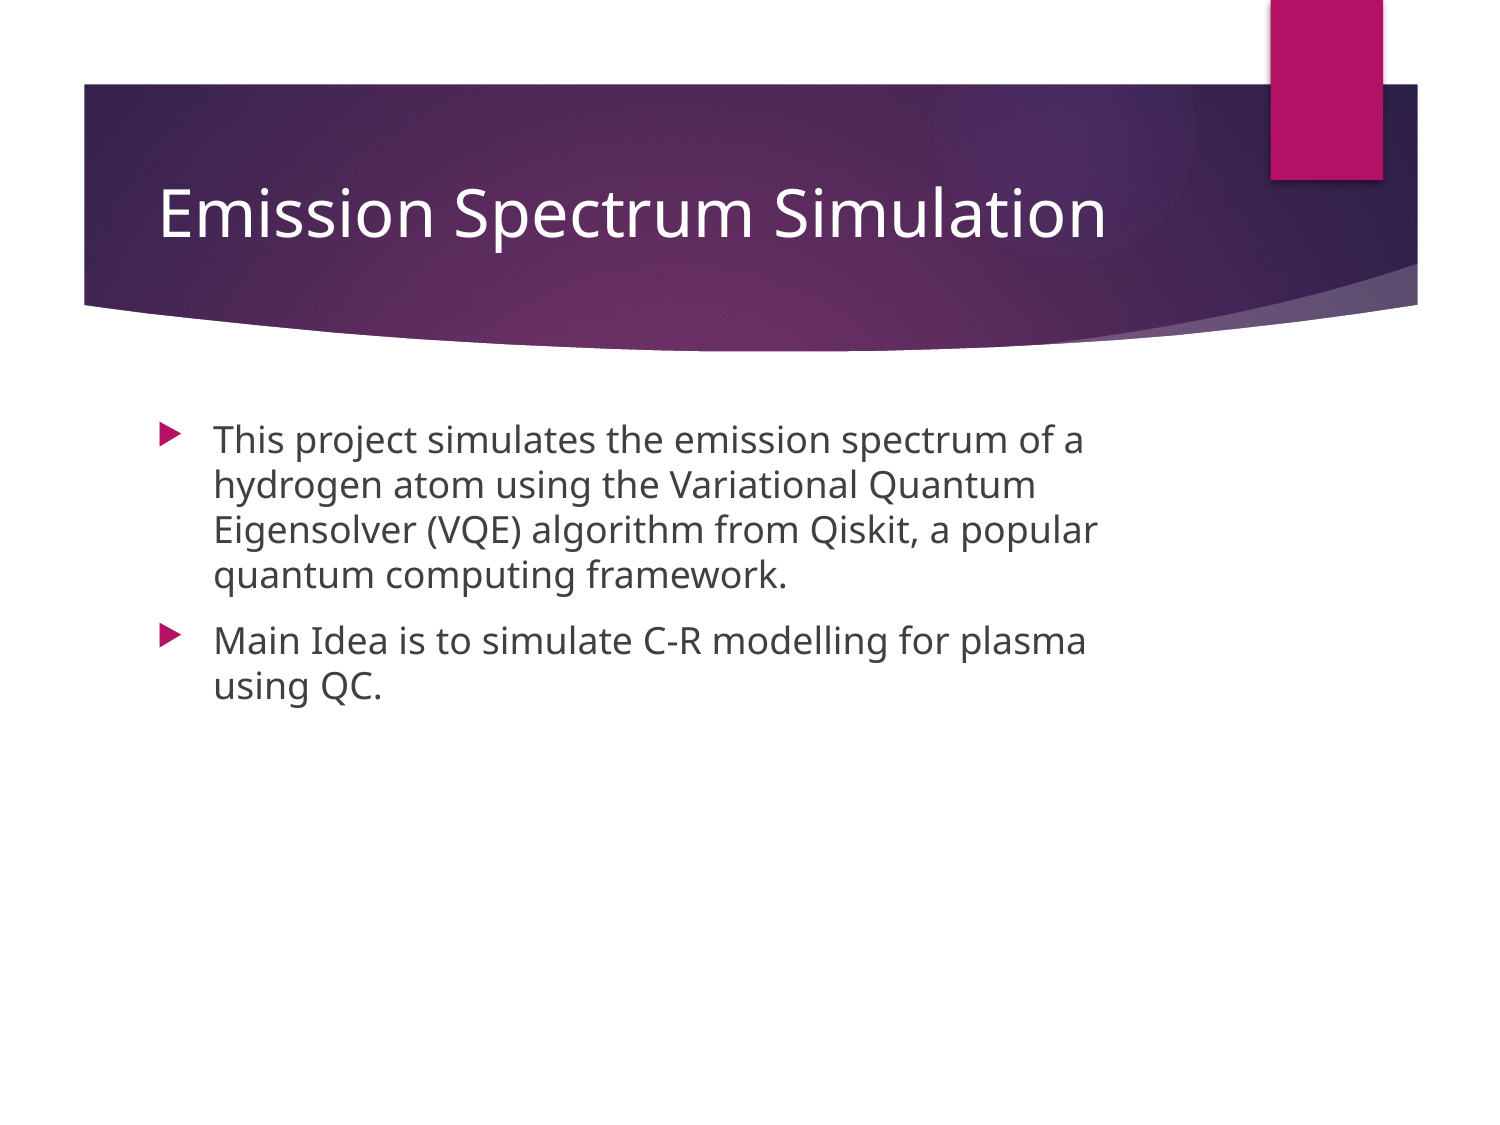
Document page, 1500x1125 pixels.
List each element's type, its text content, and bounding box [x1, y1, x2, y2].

title Emission Spectrum Simulation [142, 152, 1183, 269]
list This project simulates the emission spectrum of a hydrogen atom using the Variational Quantum Eigensolver (VQE) algorithm from Qiskit, a popular quantum computing framework. Main Idea is to simulate C-R modelling for plasma using QC. [141, 408, 1183, 988]
